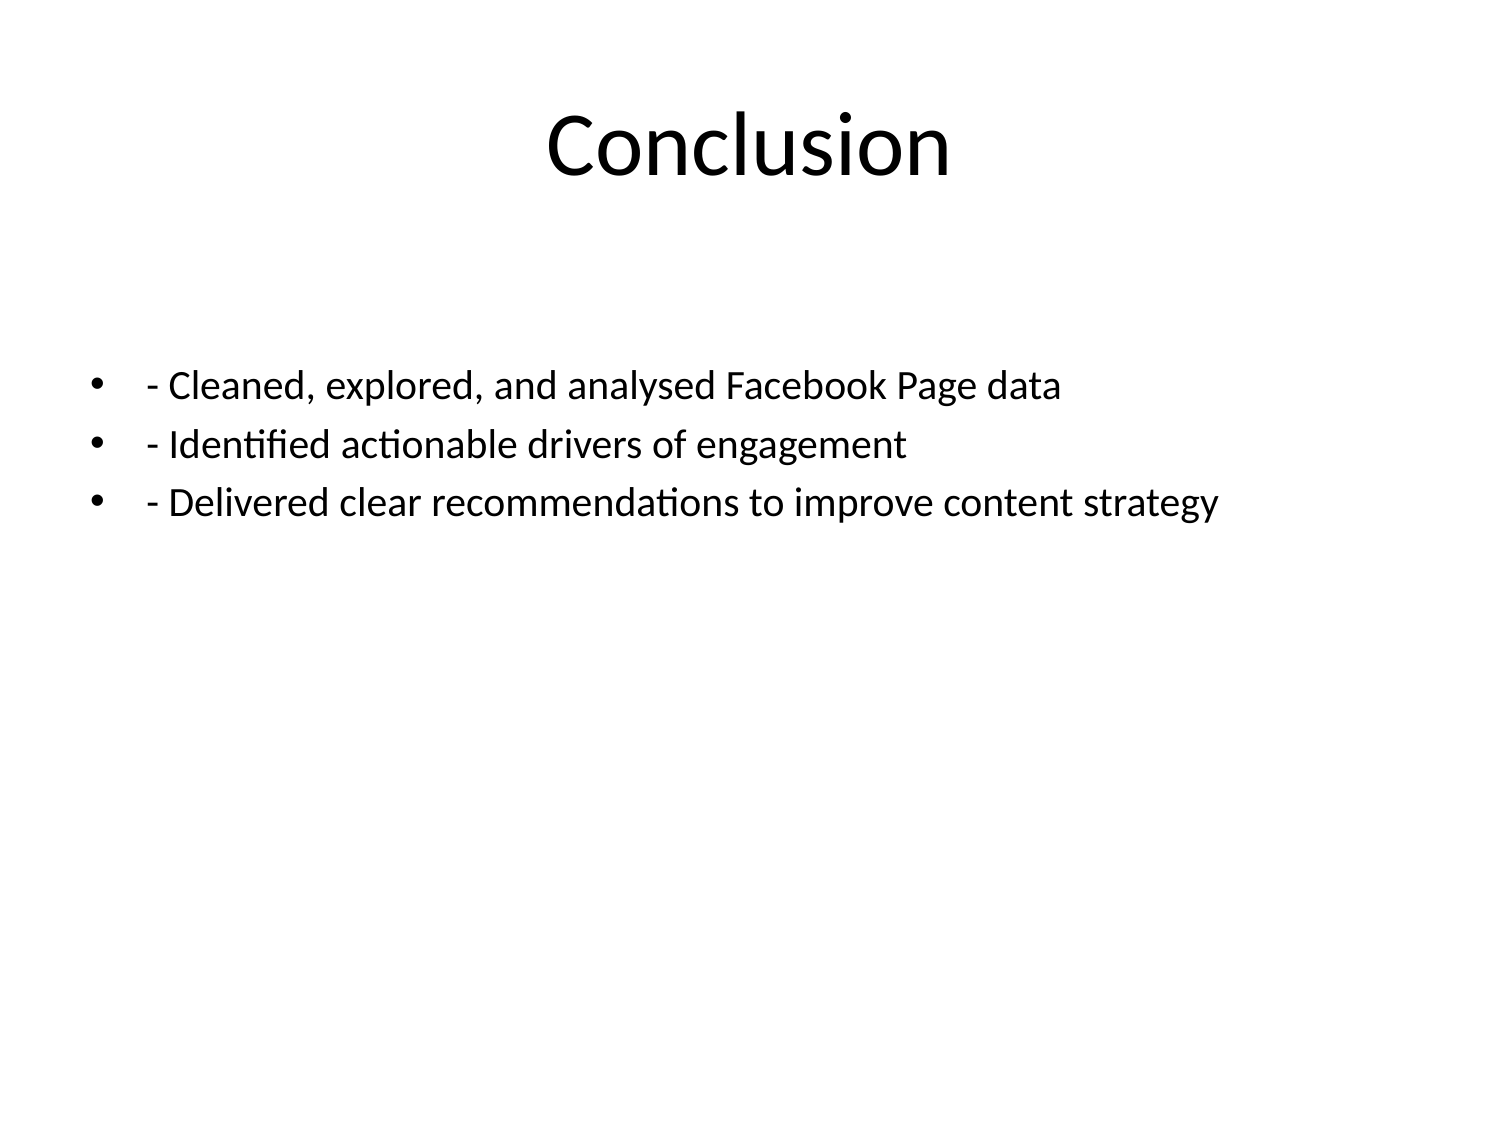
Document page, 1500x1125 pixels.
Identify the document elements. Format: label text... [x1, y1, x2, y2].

title Conclusion [75, 45, 1425, 233]
list - Cleaned, explored, and analysed Facebook Page data - Identified actionable drivers of engagement - Delivered clear recommendations to improve content strategy [75, 262, 1425, 1005]
